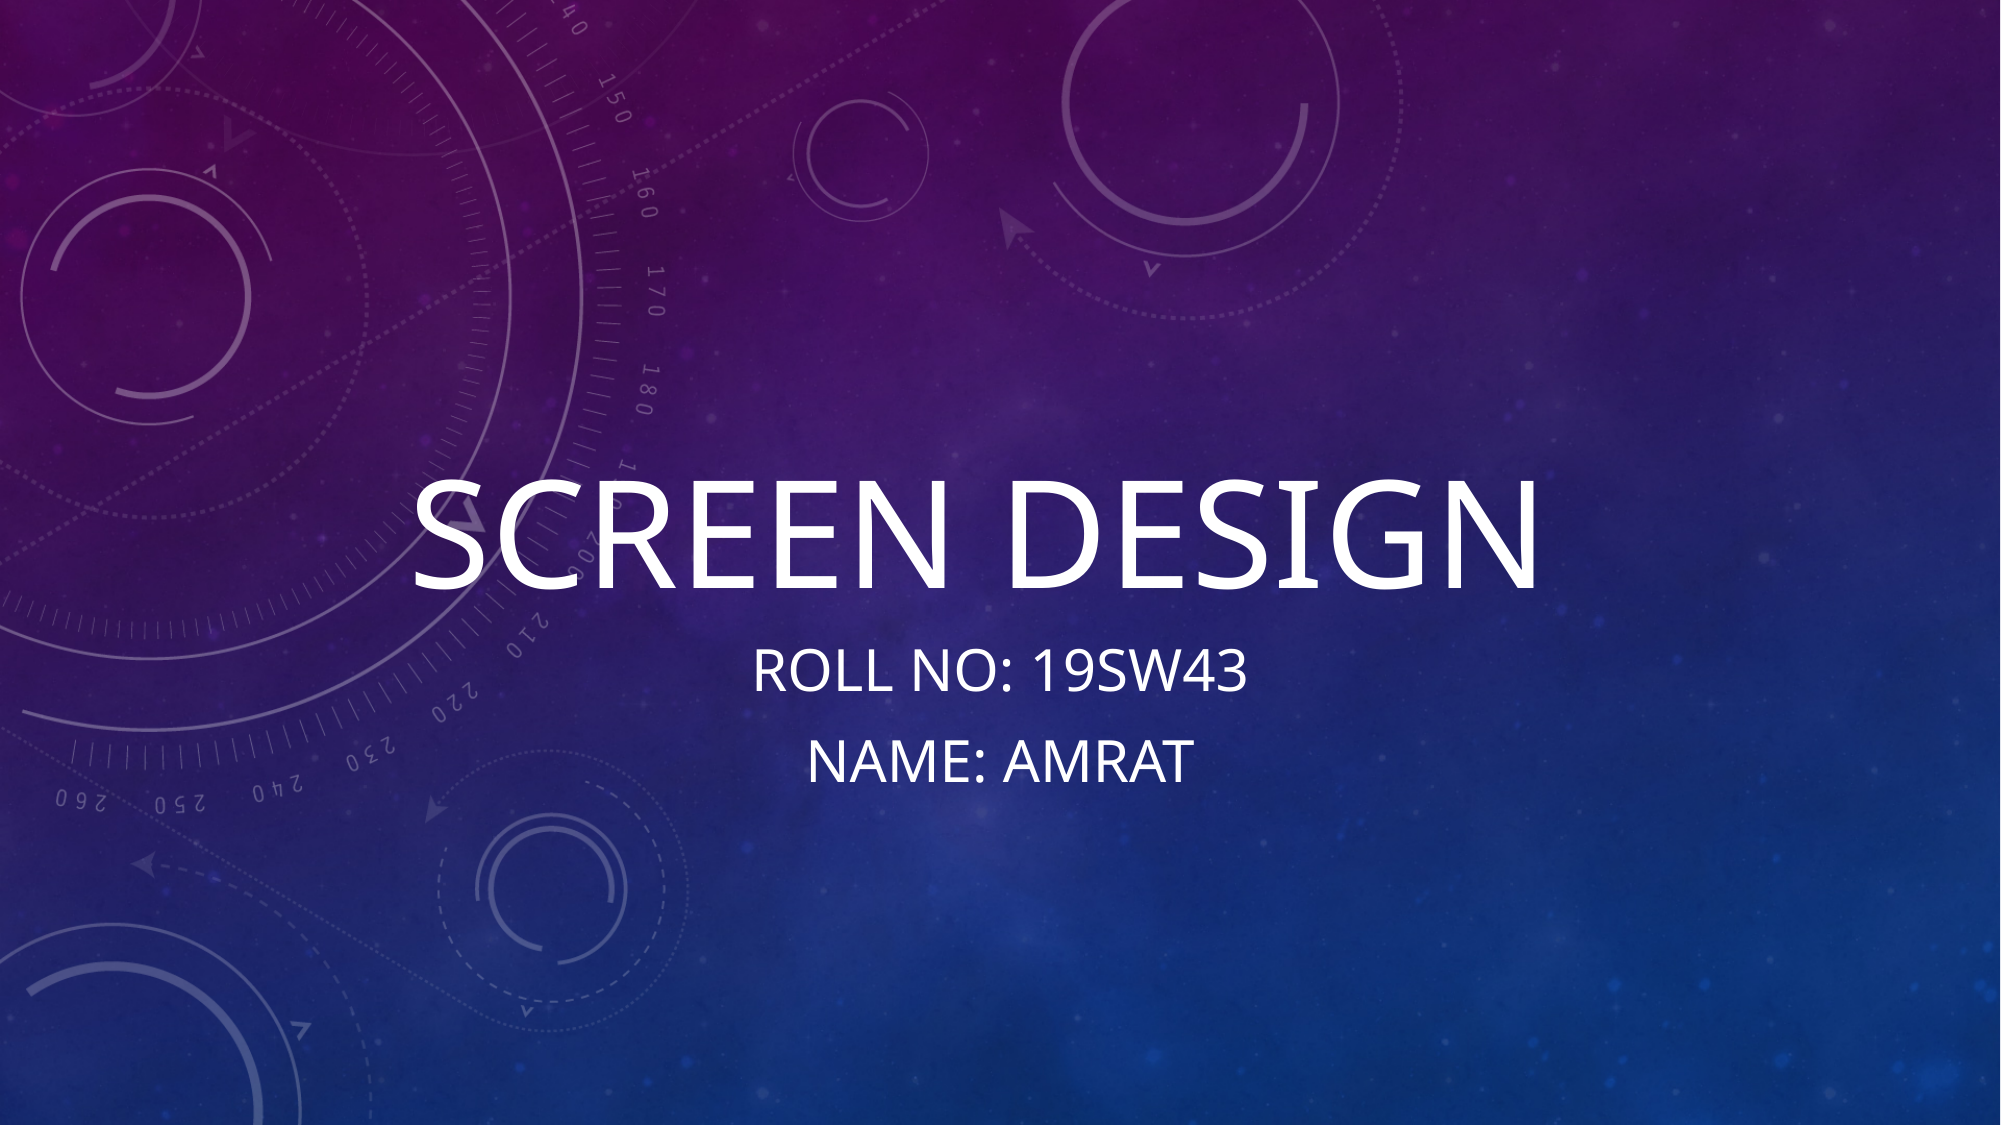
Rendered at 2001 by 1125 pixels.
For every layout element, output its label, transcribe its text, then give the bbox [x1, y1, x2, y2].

title Screen Design [382, 228, 1564, 626]
picture [0, 0, 2001, 1125]
subtitle Roll nO: 19SW43 Name: Amrat [437, 625, 1564, 898]
